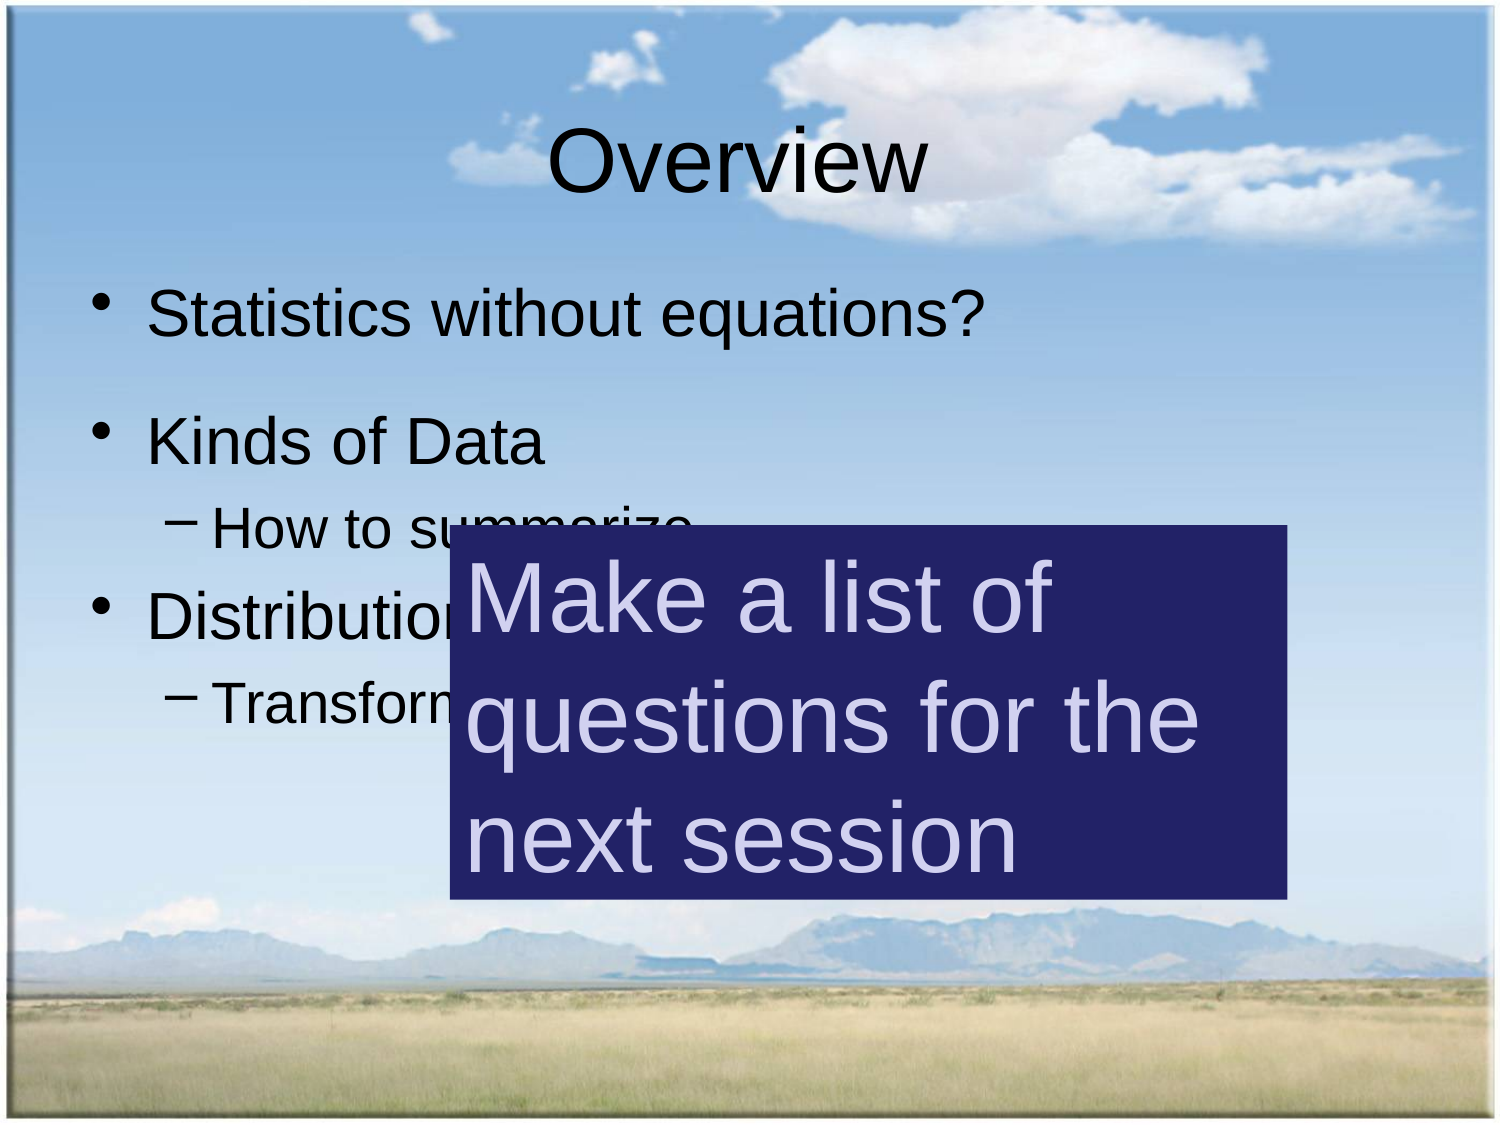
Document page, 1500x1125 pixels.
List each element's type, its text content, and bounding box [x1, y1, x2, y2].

text_box Make a list of questions for the next session [449, 525, 1288, 900]
picture [0, 0, 1500, 1125]
title Overview [62, 62, 1413, 251]
list Statistics without equations? Kinds of Data How to summarize Distributions Transformations? [74, 262, 1426, 1006]
